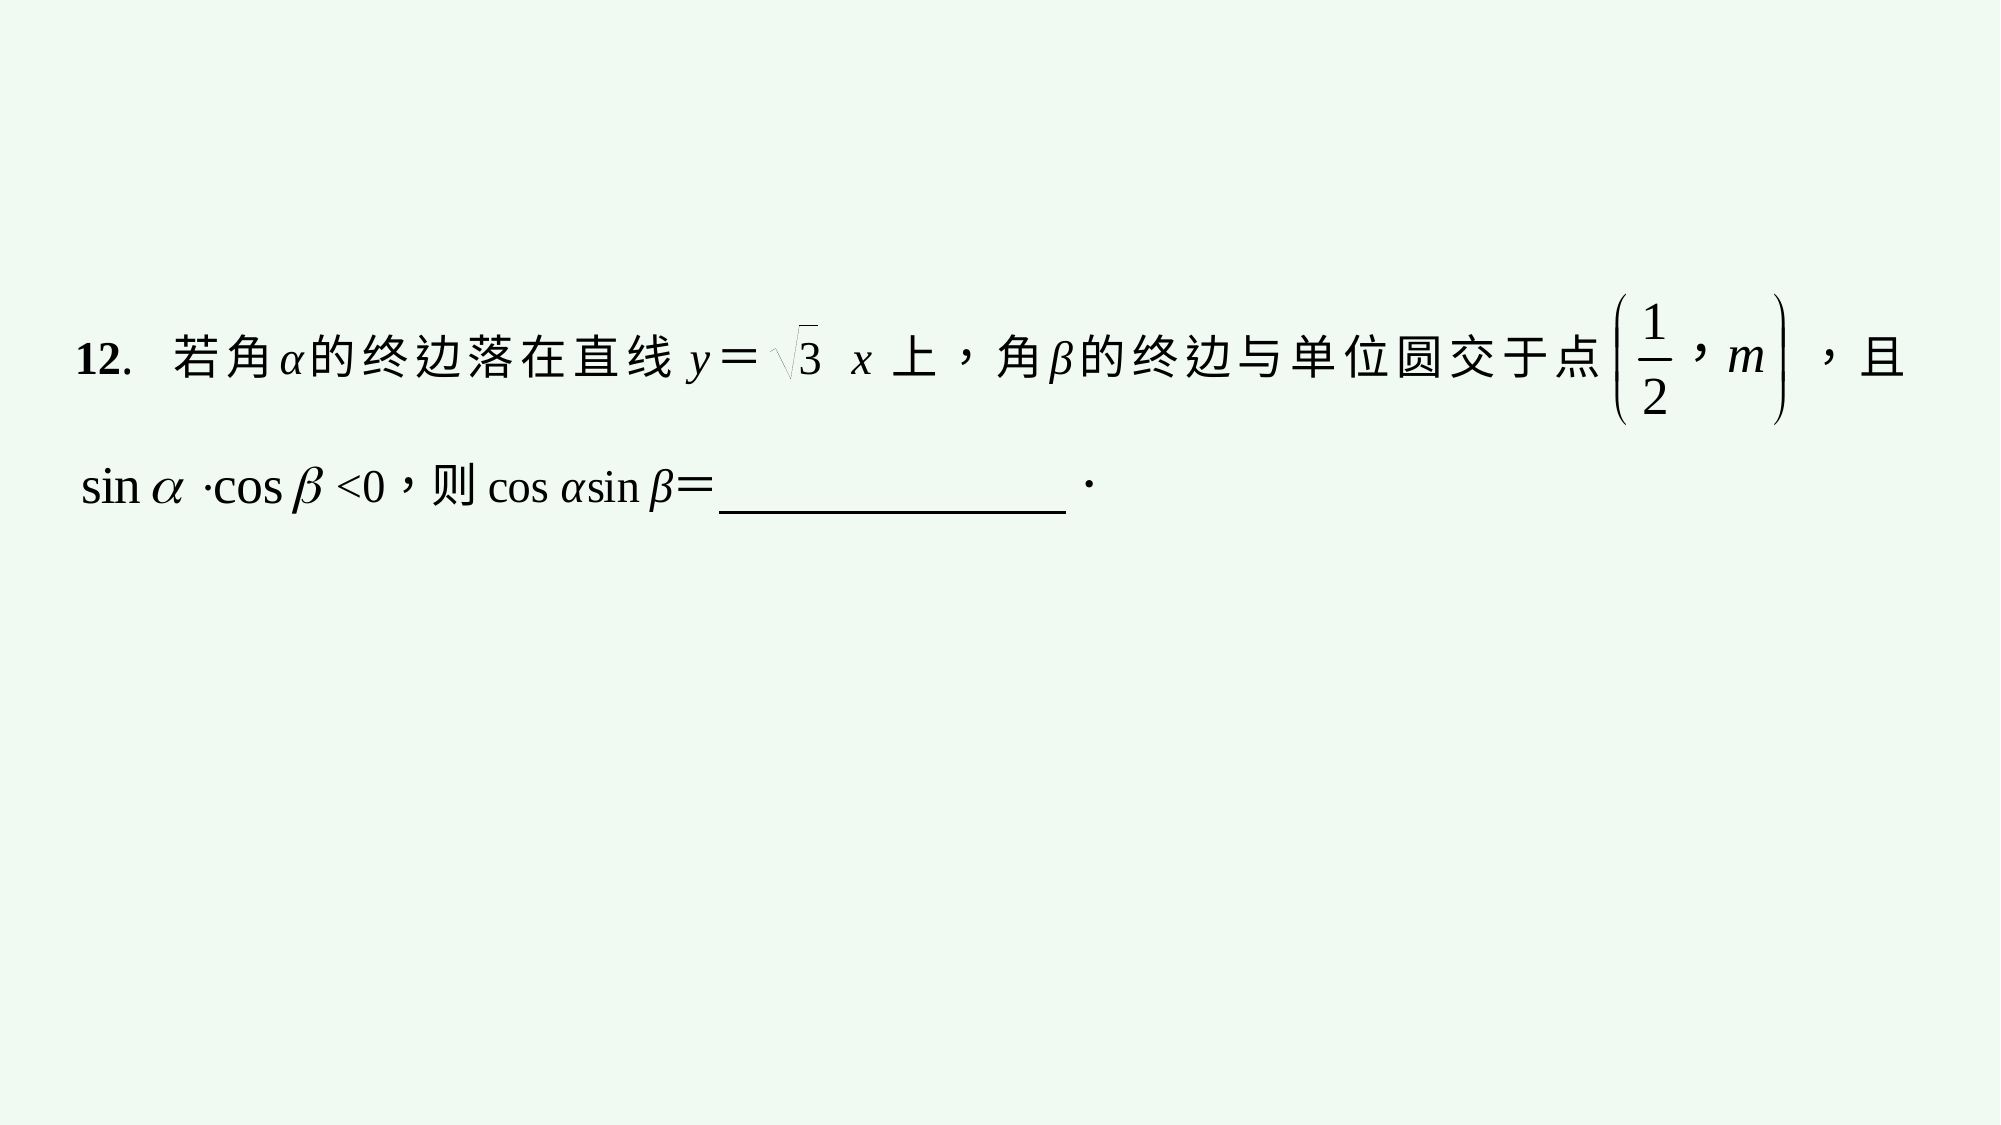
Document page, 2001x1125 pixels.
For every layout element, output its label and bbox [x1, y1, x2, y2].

text_box [74, 283, 1907, 617]
